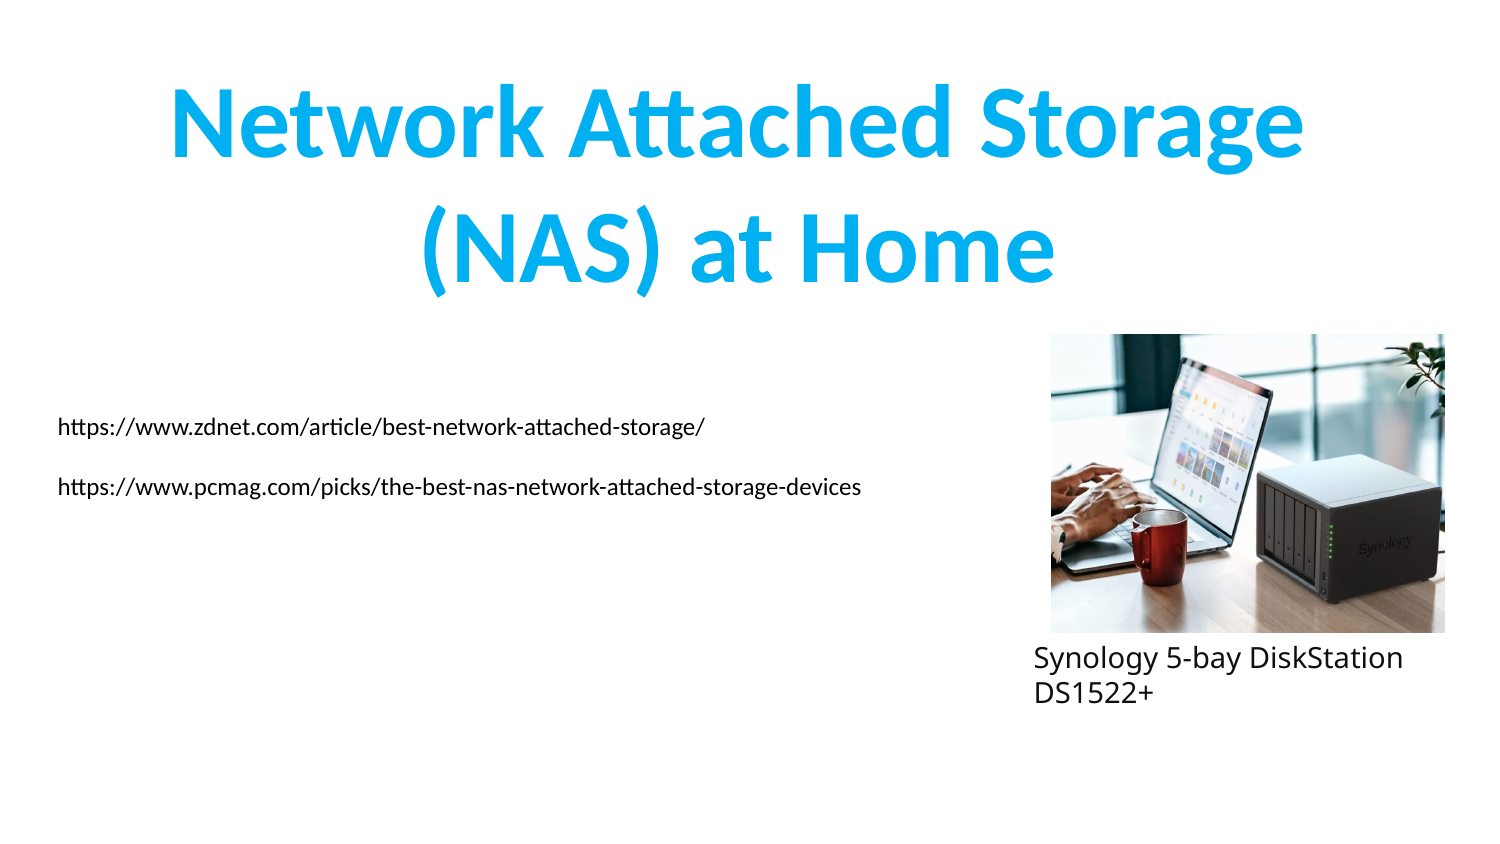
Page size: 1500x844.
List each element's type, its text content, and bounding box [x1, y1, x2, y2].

text_box https://www.zdnet.com/article/best-network-attached-storage/ https://www.pcmag.com/picks/the-best-nas-network-attached-storage-devices [42, 403, 885, 508]
text_box Synology 5-bay DiskStation DS1522+ [1018, 632, 1486, 717]
text_box Network Attached Storage (NAS) at Home [70, 45, 1407, 311]
picture [1050, 334, 1445, 633]
